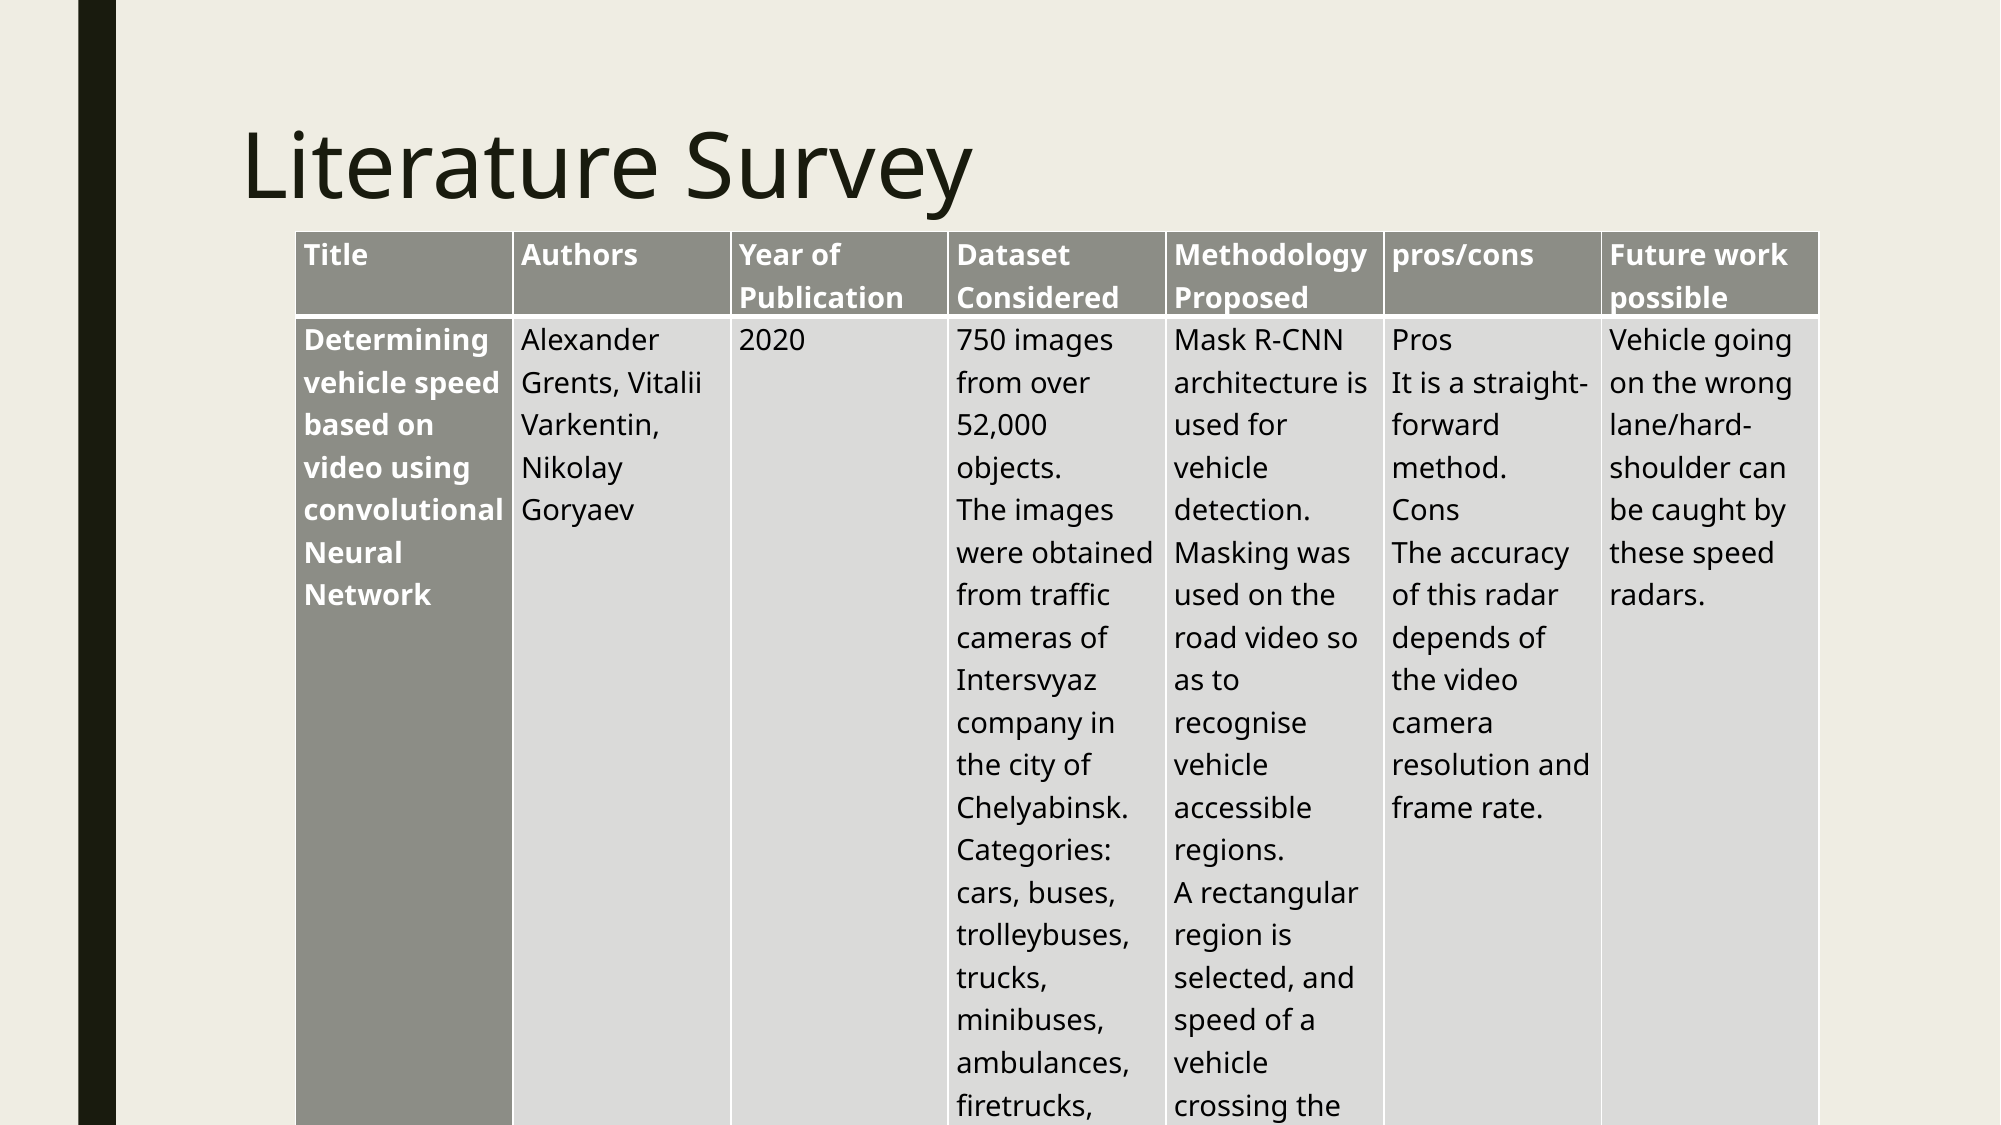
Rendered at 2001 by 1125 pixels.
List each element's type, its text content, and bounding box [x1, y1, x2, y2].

table_cell Vehicle going on the wrong lane/hard-shoulder can be caught by these speed radars. [1602, 319, 1818, 1125]
table_header Future work possible [1602, 232, 1818, 314]
table_header Methodology Proposed [1167, 232, 1383, 314]
table_header pros/cons [1385, 232, 1601, 314]
table_cell Determining vehicle speed based on video using convolutional Neural Network [296, 319, 512, 1125]
table_cell Mask R-CNN architecture is used for vehicle detection. Masking was used on the road video so as to recognise vehicle accessible regions. A rectangular region is selected, and speed of a vehicle crossing the region is calculated with the help of equations. [1167, 319, 1383, 1125]
table_header Title [296, 232, 512, 314]
table_cell Pros It is a straight-forward method. Cons The accuracy of this radar depends of the video camera resolution and frame rate. [1385, 319, 1601, 1125]
title Literature Survey [225, 112, 1800, 357]
table_header Authors [514, 232, 730, 314]
table_header Dataset Considered [949, 232, 1165, 314]
table_header Year of Publication [732, 232, 947, 314]
table_cell Alexander Grents, Vitalii Varkentin, Nikolay Goryaev [514, 319, 730, 1125]
table_cell 2020 [732, 319, 947, 1125]
table_cell 750 images from over 52,000 objects. The images were obtained from traffic cameras of Intersvyaz company in the city of Chelyabinsk. Categories: cars, buses, trolleybuses, trucks, minibuses, ambulances, firetrucks, vans, uncategorized [949, 319, 1165, 1125]
